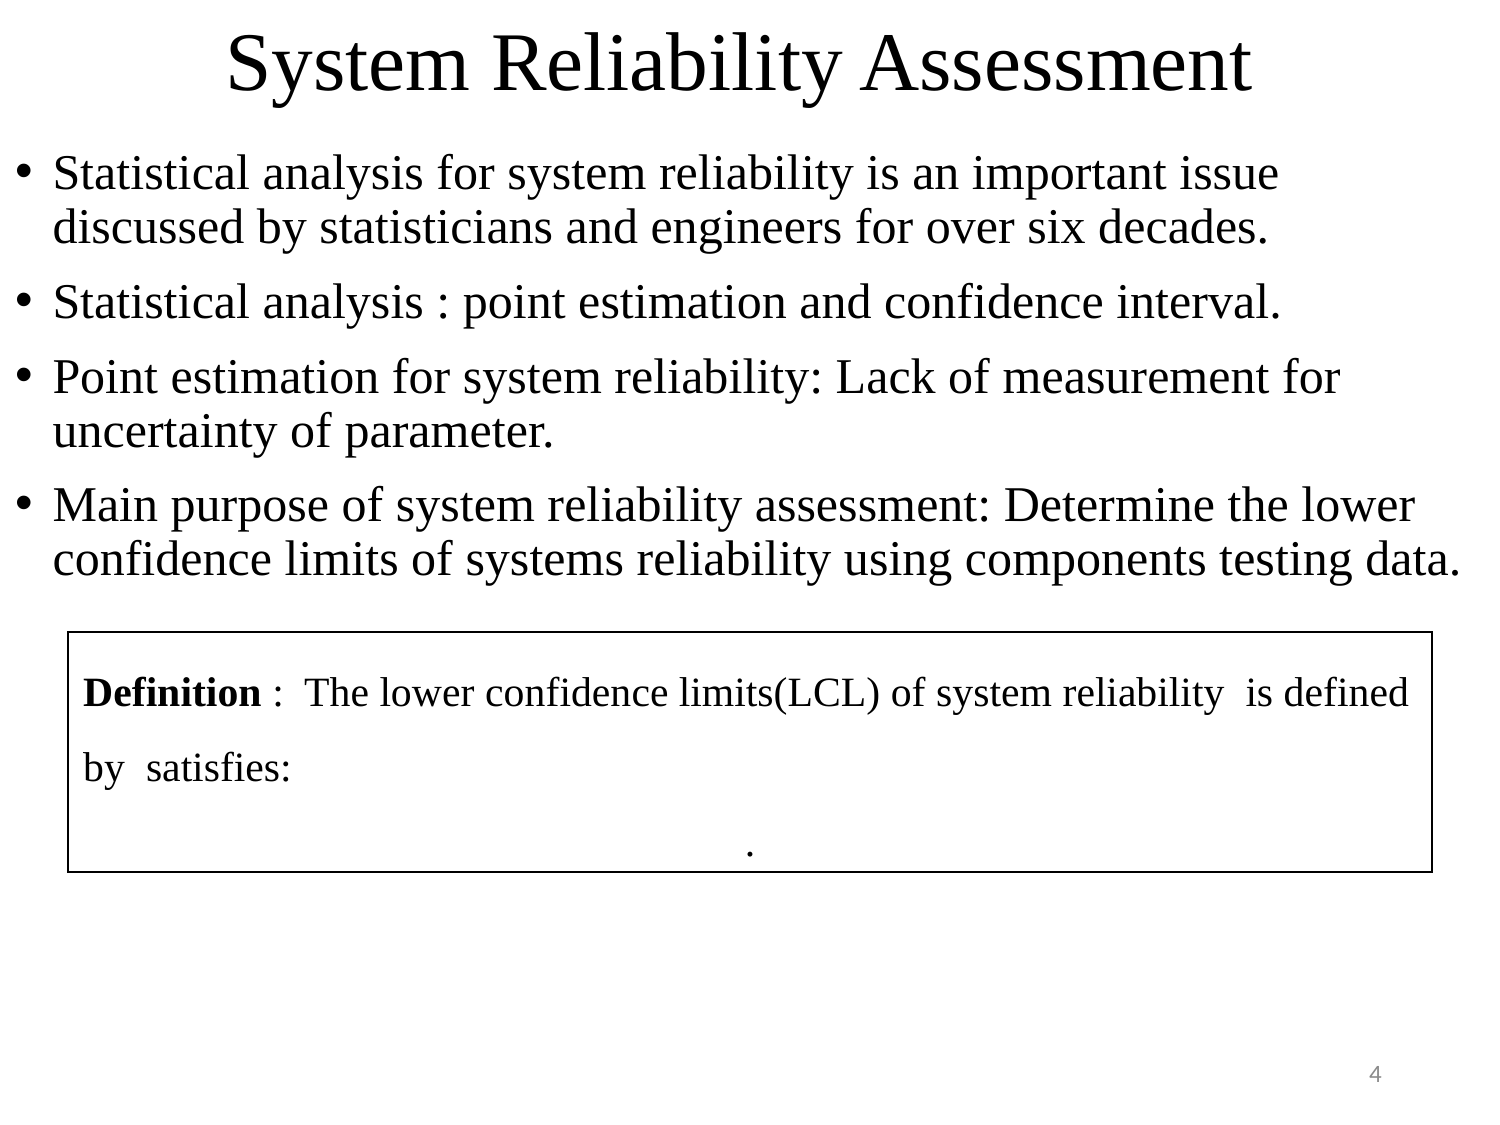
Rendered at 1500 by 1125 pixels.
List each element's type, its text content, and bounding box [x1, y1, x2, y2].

title System Reliability Assessment [0, 0, 1500, 128]
slide_number 4 [1059, 1042, 1397, 1103]
text_box Statistical analysis for system reliability is an important issue discussed by statisticians and engineers for over six decades. Statistical analysis : point estimation and confidence interval. Point estimation for system reliability: Lack of measurement for uncertainty of parameter. Main purpose of system reliability assessment: Determine the lower confidence limits of systems reliability using components testing data. [0, 138, 1500, 1125]
